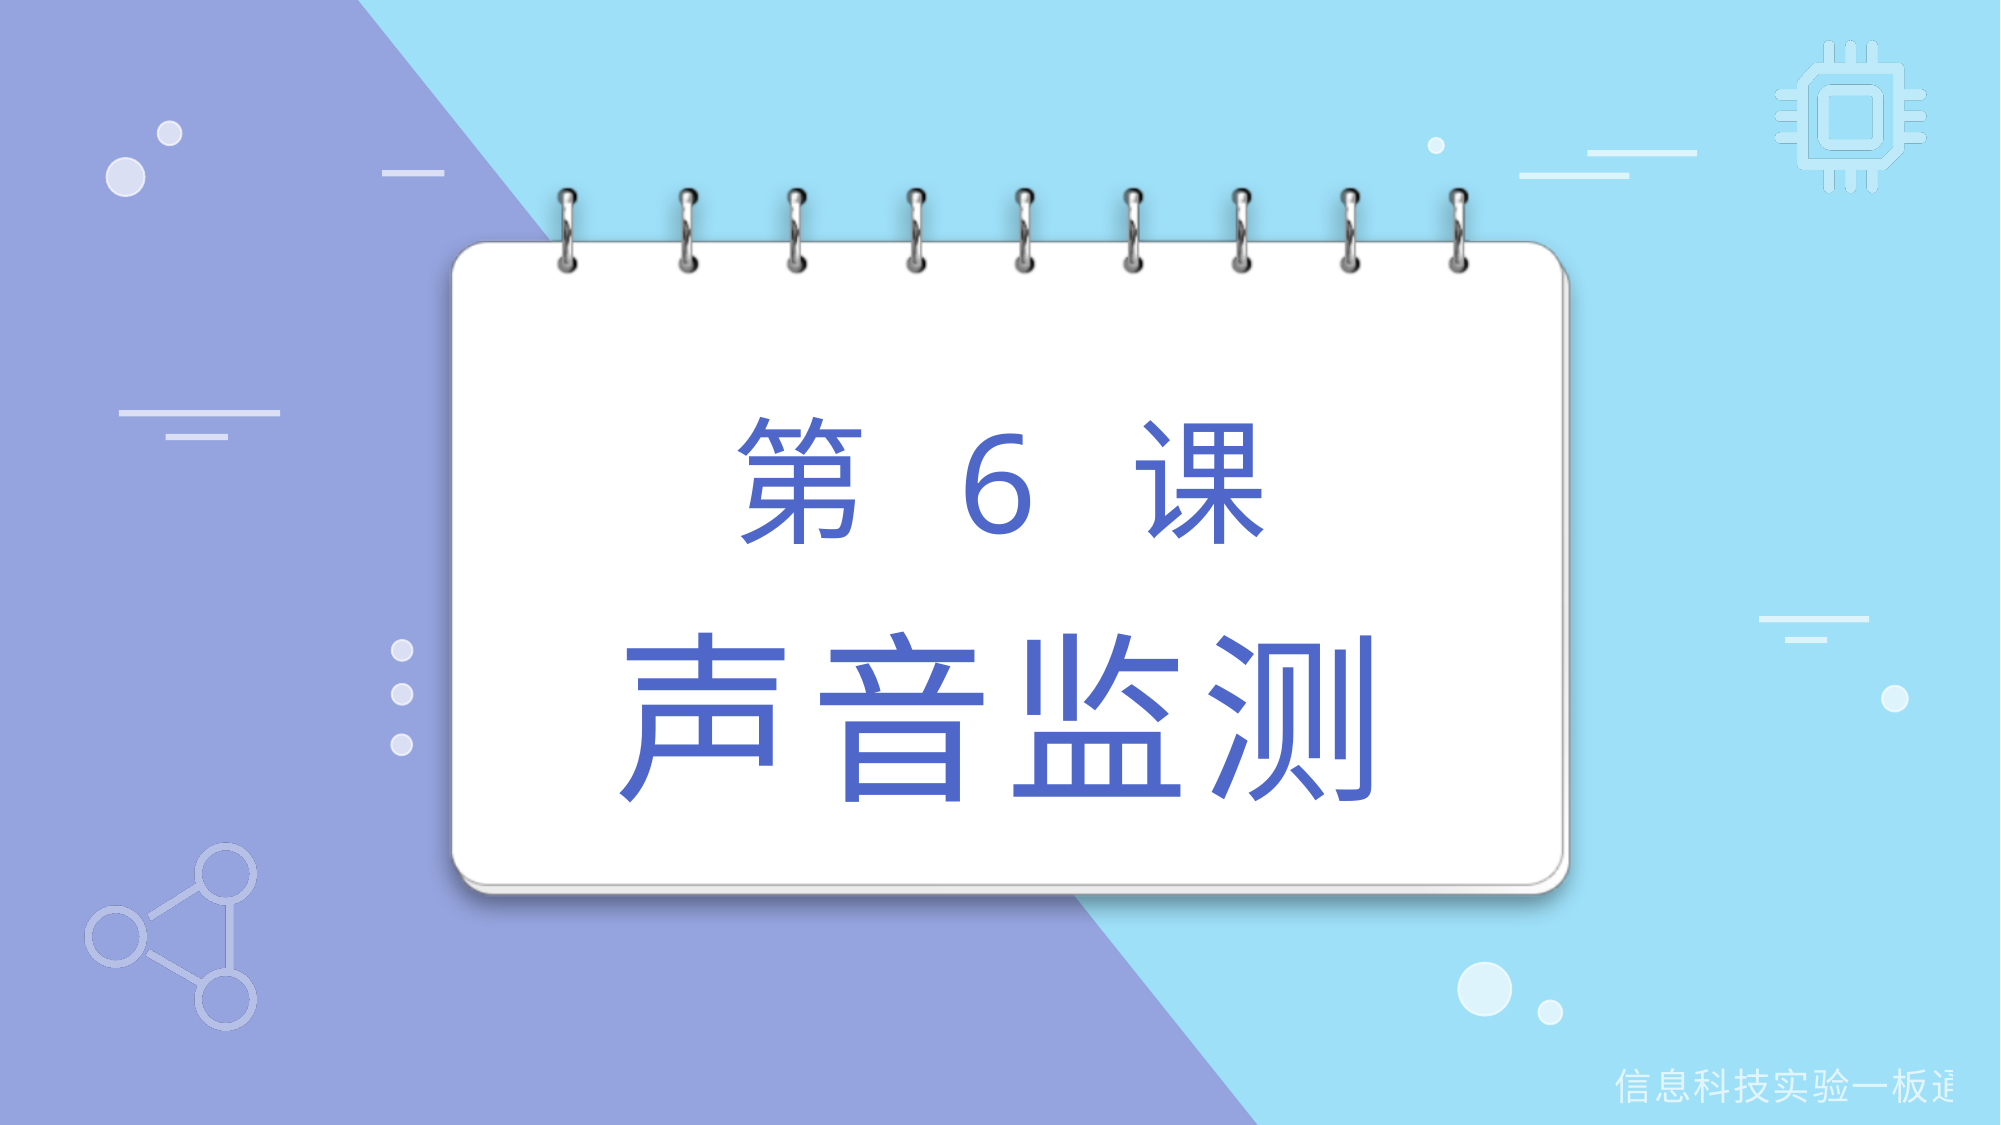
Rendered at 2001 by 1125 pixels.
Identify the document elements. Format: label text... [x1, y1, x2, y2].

picture [1750, 16, 1951, 217]
picture [70, 836, 271, 1037]
list 第 6 课 [713, 355, 1287, 571]
picture [411, 163, 1589, 916]
list 声音监测 [593, 552, 1407, 835]
